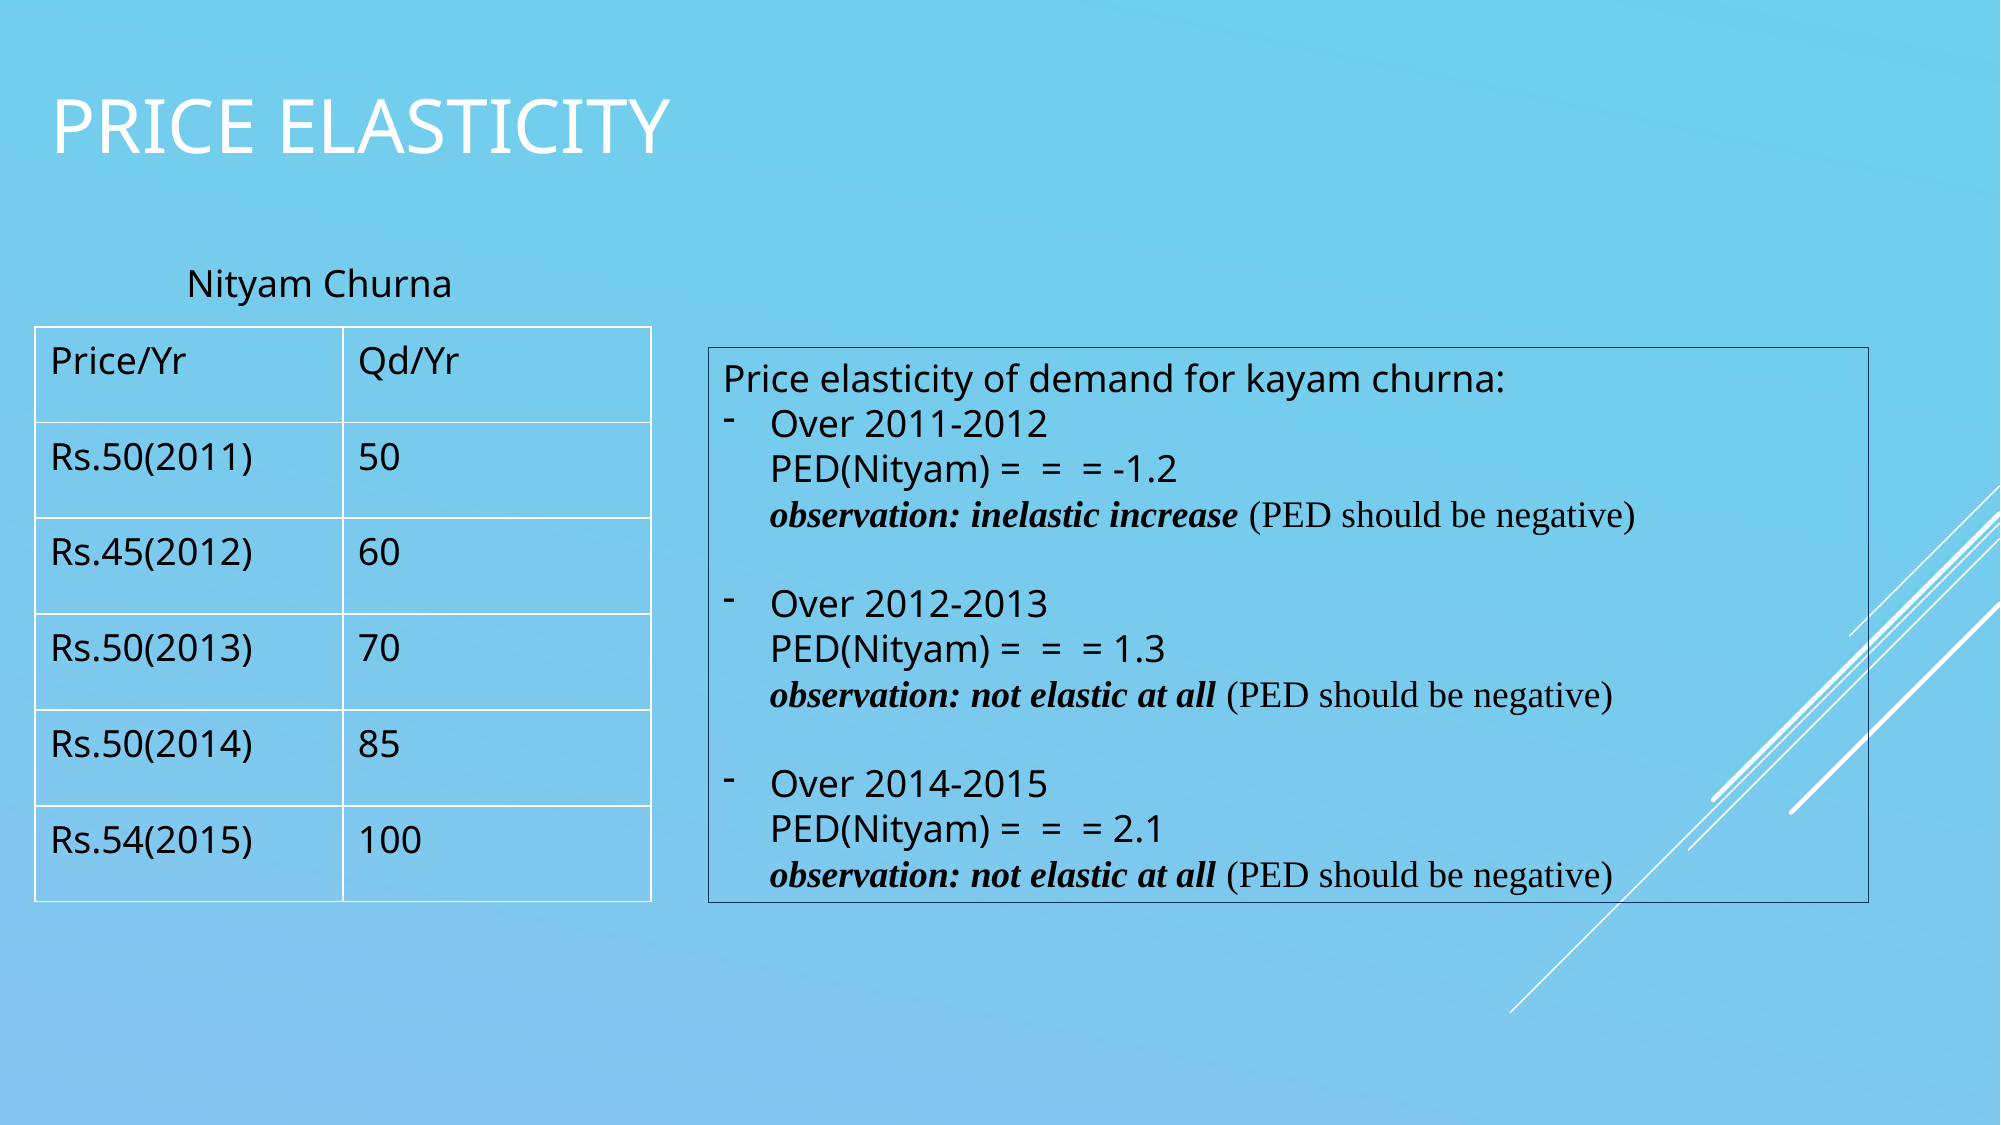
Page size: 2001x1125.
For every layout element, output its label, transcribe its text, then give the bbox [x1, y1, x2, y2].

table_header Price/Yr [36, 328, 342, 422]
table_cell 60 [344, 519, 650, 613]
table_cell 50 [344, 423, 650, 517]
table_cell Rs.50(2014) [36, 711, 342, 805]
table_cell Rs.50(2013) [36, 615, 342, 709]
table_header Qd/Yr [344, 328, 650, 422]
table_cell Rs.50(2011) [36, 423, 342, 517]
title Price elasticity [35, 39, 1435, 208]
table_cell 85 [344, 711, 650, 805]
text_box Nityam Churna [171, 252, 485, 312]
table_cell Rs.54(2015) [36, 807, 342, 901]
table_cell Rs.45(2012) [36, 519, 342, 613]
table_cell 70 [344, 615, 650, 709]
table_cell 100 [344, 807, 650, 901]
